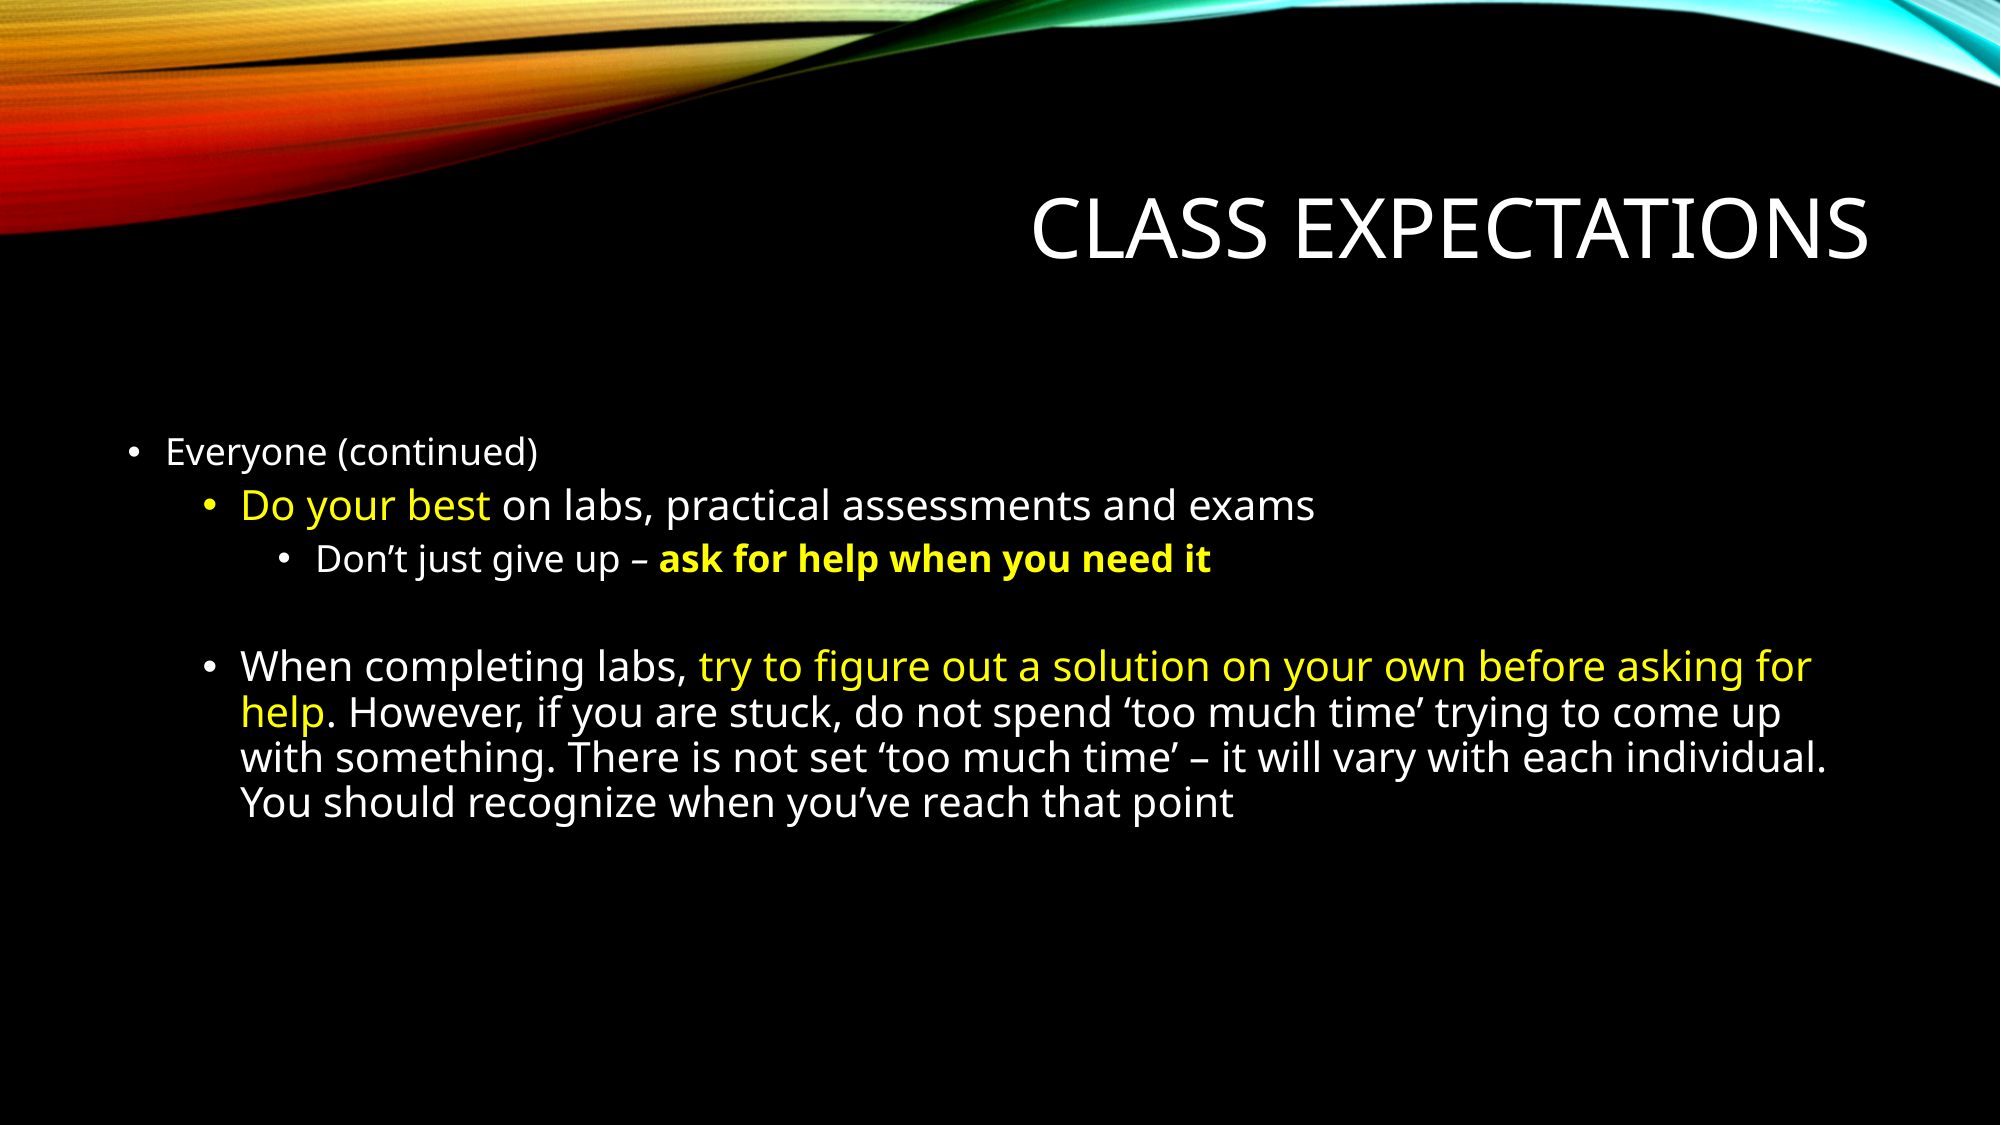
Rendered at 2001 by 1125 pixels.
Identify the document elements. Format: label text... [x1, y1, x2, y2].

picture [0, 0, 2000, 237]
list Everyone (continued) Do your best on labs, practical assessments and exams Don’t just give up – ask for help when you need it When completing labs, try to figure out a solution on your own before asking for help. However, if you are stuck, do not spend ‘too much time’ trying to come up with something. There is not set ‘too much time’ – it will vary with each individual. You should recognize when you’ve reach that point [112, 360, 1888, 1021]
title Class expectations [474, 125, 1888, 338]
